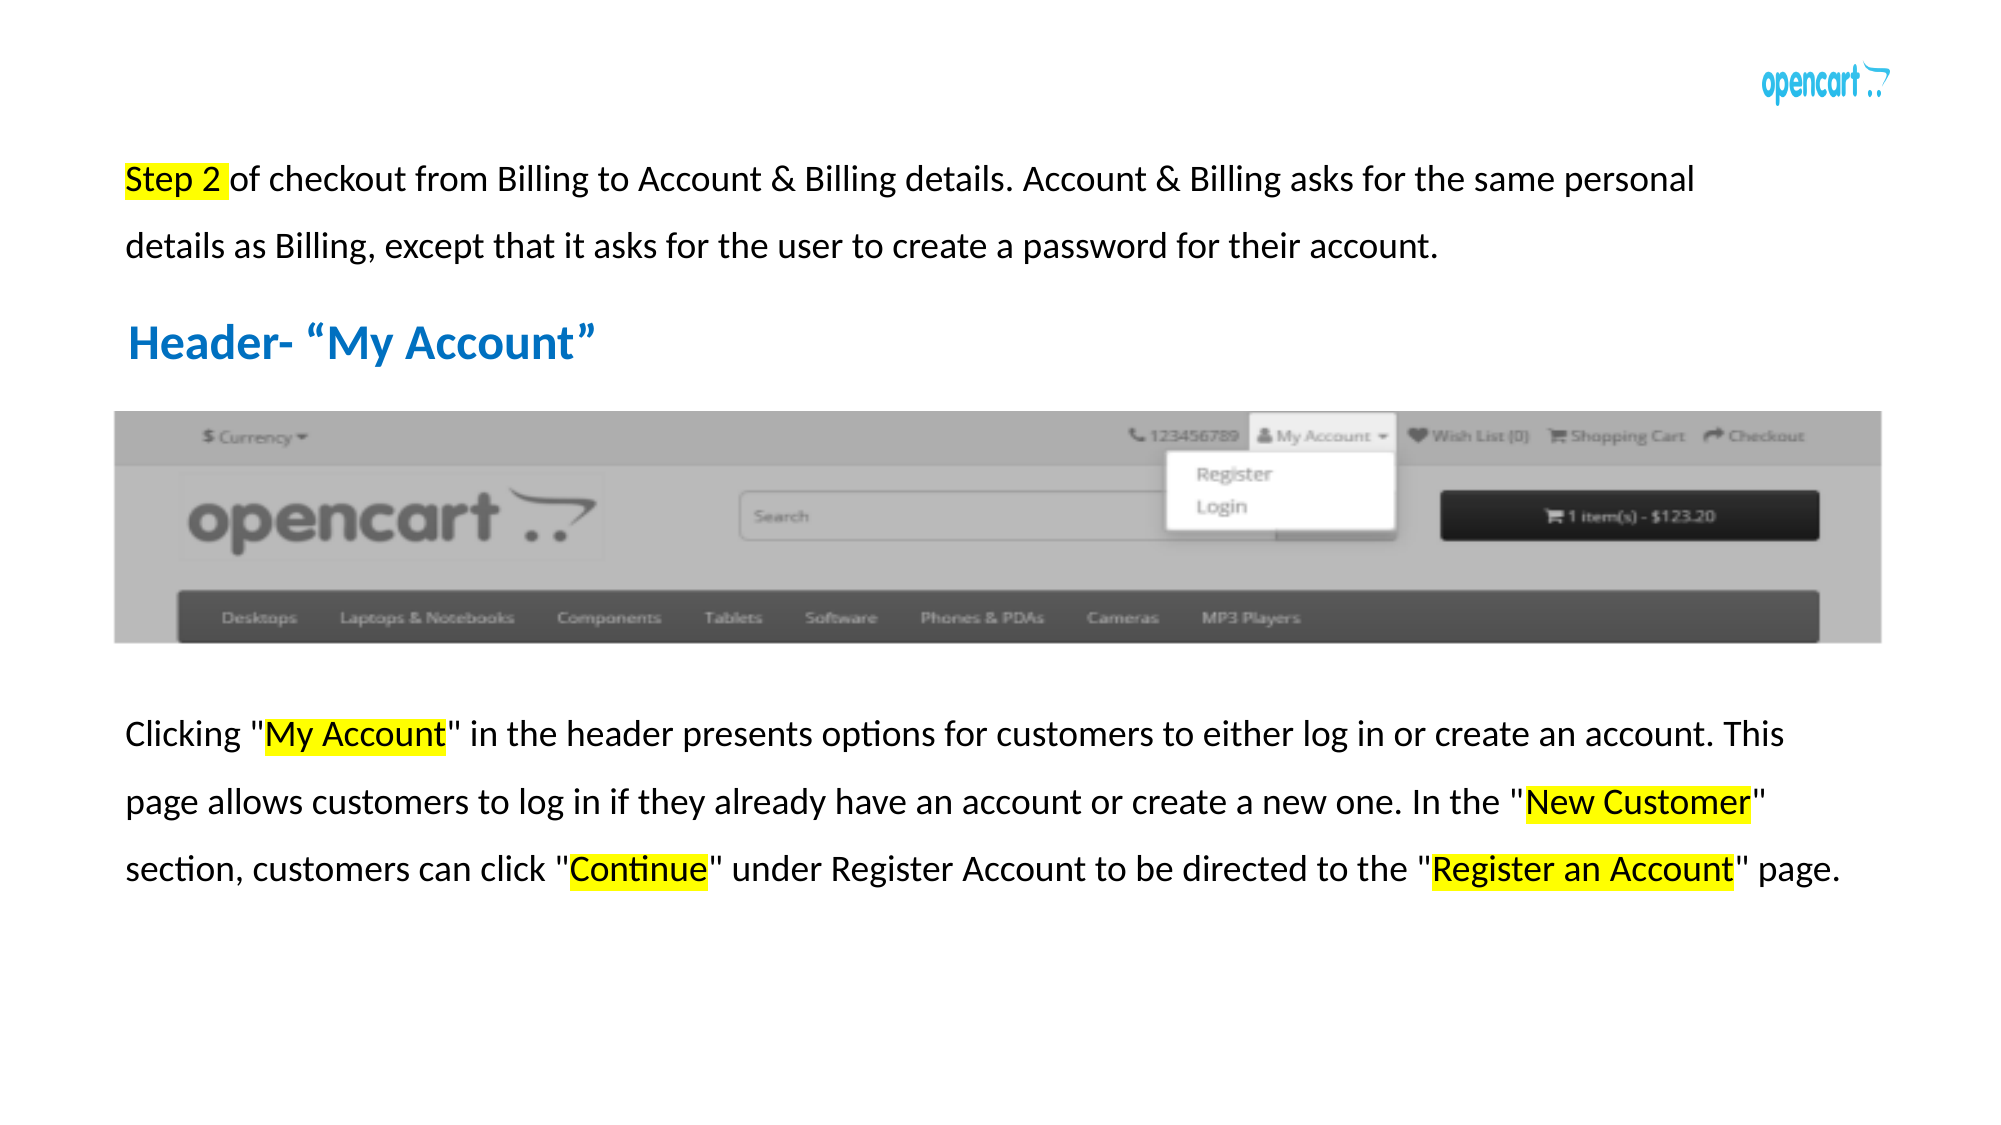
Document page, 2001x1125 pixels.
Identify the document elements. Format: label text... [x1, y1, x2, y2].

text_box Clicking "My Account" in the header presents options for customers to either log in or create an account. This page allows customers to log in if they already have an account or create a new one. In the "New Customer" section, customers can click "Continue" under Register Account to be directed to the "Register an Account" page. [110, 679, 1868, 897]
text_box Header- “My Account” [113, 302, 614, 377]
picture [1762, 60, 1890, 106]
text_box Step 2 of checkout from Billing to Account & Billing details. Account & Billing asks for the same personal details as Billing, except that it asks for the user to create a password for their account. [110, 123, 1722, 274]
picture [110, 411, 1890, 646]
